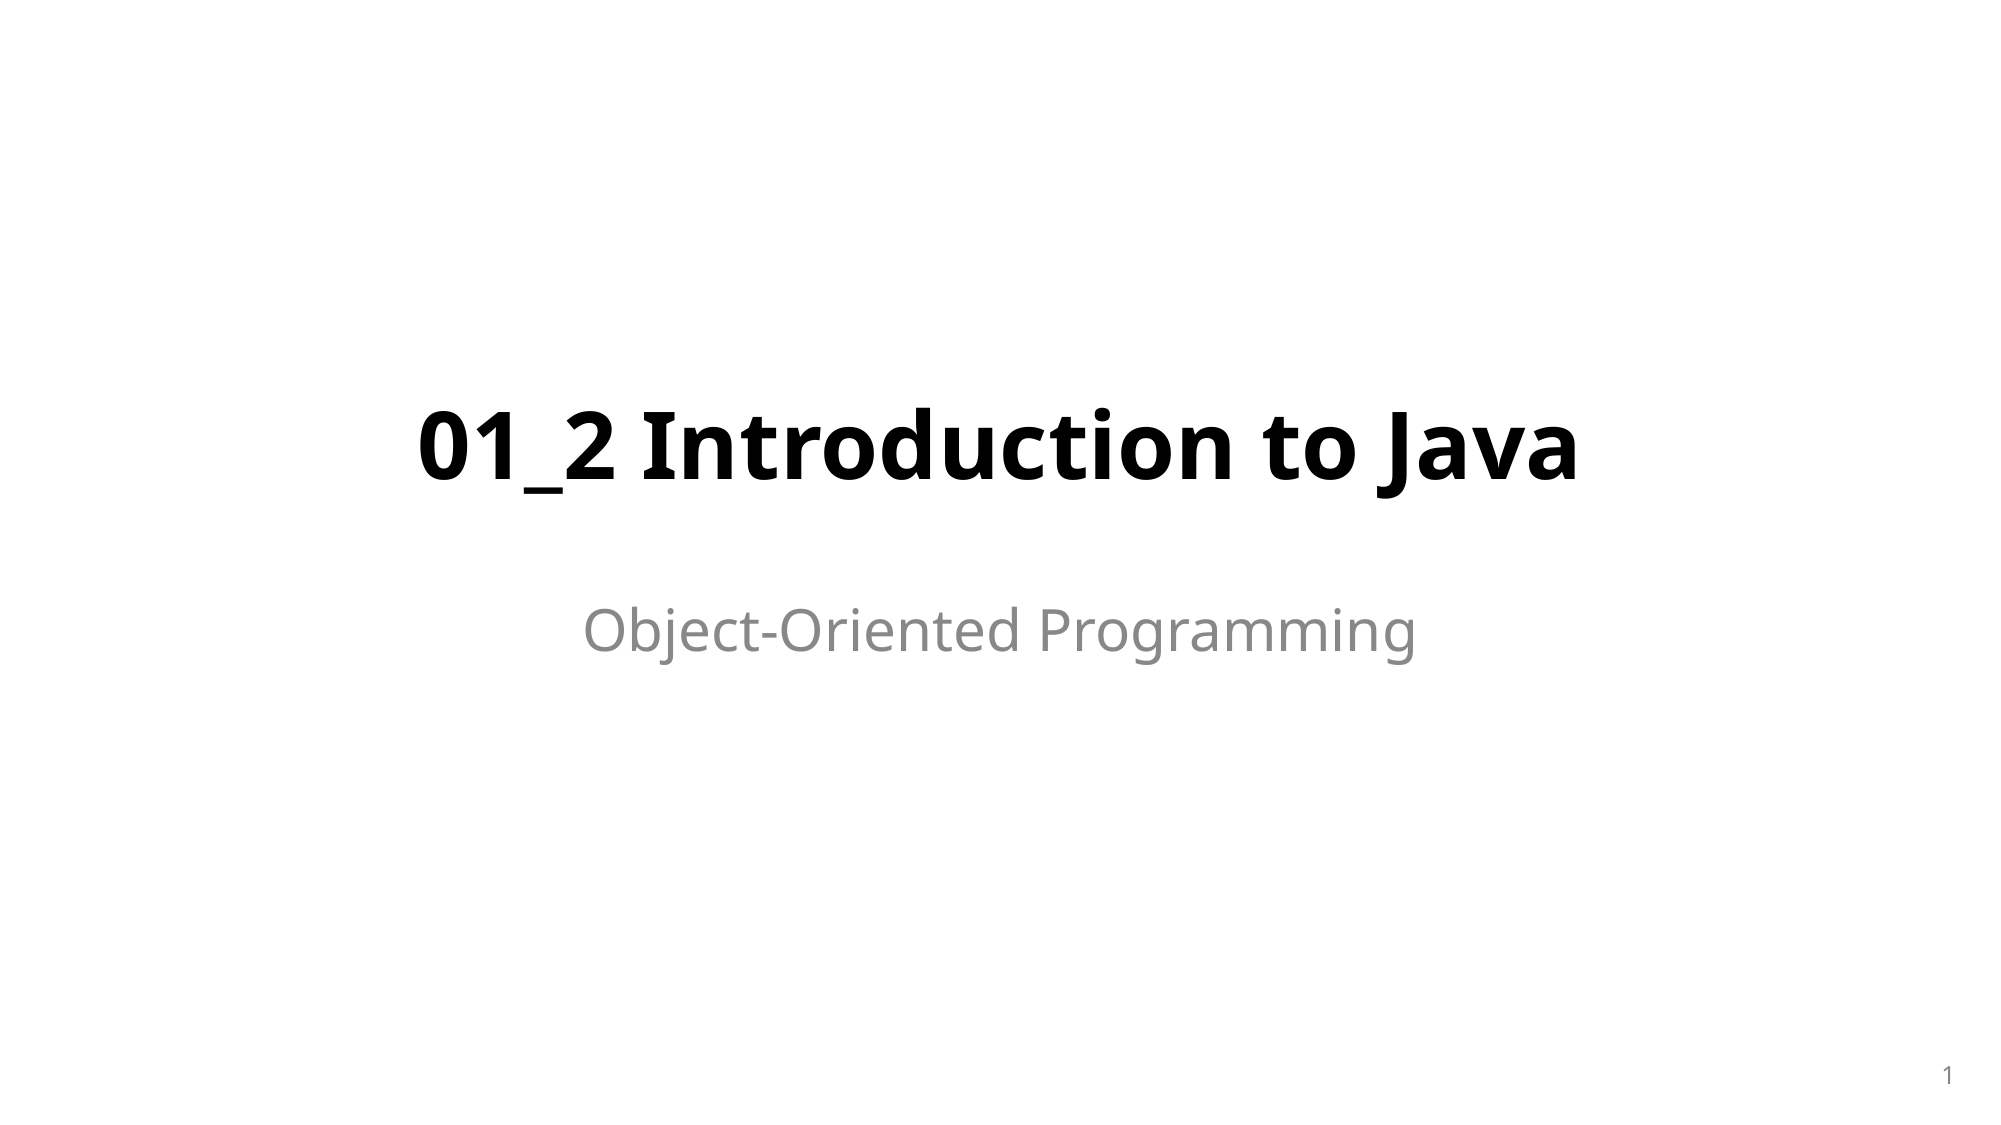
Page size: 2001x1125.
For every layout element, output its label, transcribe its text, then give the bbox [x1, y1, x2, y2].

slide_number 1 [1930, 1055, 1964, 1098]
title 01_2 Introduction to Java [113, 320, 1887, 563]
subtitle Object-Oriented Programming [474, 585, 1526, 679]
